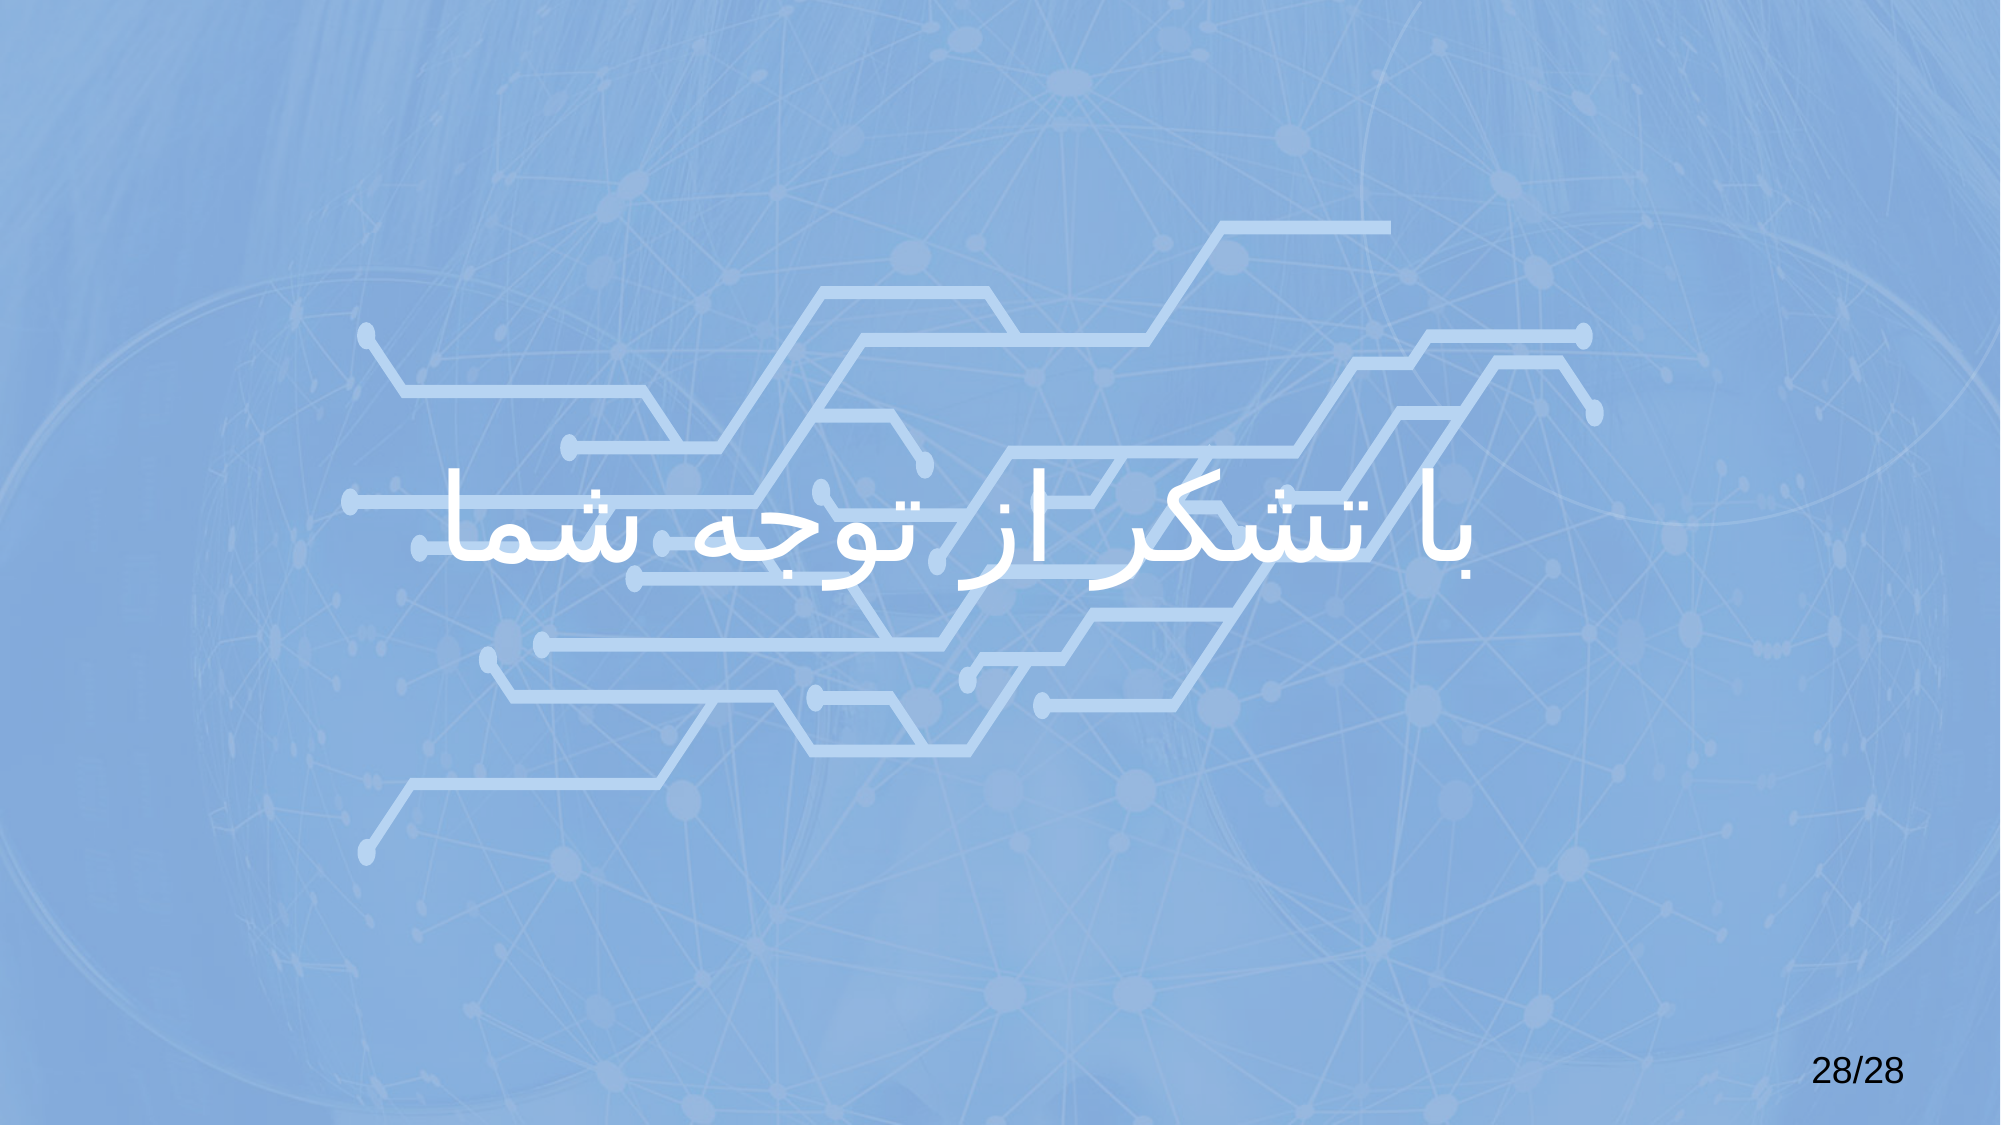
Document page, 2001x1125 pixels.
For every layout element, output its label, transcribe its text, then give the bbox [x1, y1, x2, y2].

text_box 28/28 [1796, 1039, 1935, 1099]
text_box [341, 220, 1604, 866]
